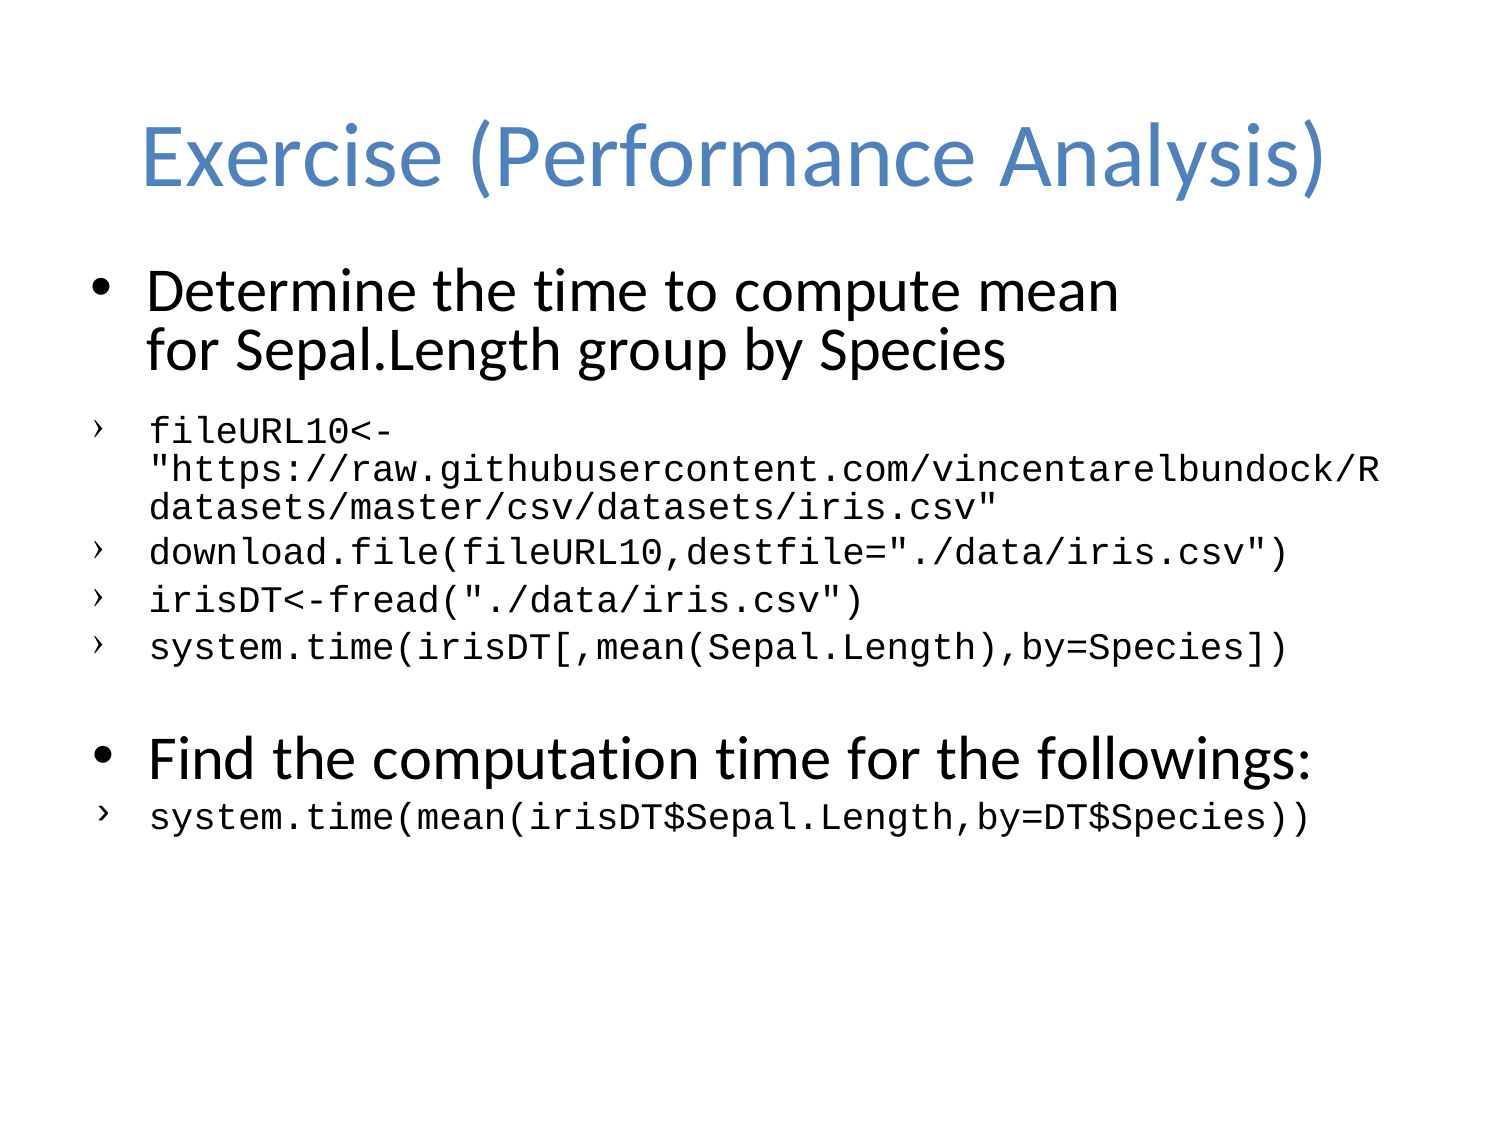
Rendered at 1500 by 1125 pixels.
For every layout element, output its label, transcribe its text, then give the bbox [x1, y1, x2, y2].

text_box fileURL10<- "https://raw.githubusercontent.com/vincentarelbundock/R datasets/master/csv/datasets/iris.csv" download.file(fileURL10,destfile="./data/iris.csv") irisDT<-fread("./data/iris.csv") system.time(irisDT[,mean(Sepal.Length),by=Species]) Find the computation time for the followings: system.time(mean(irisDT$Sepal.Length,by=DT$Species)) [90, 412, 1398, 837]
title Exercise (Performance Analysis) [87, 94, 1370, 283]
text_box Determine the time to compute mean for Sepal.Length group by Species [87, 264, 1200, 383]
